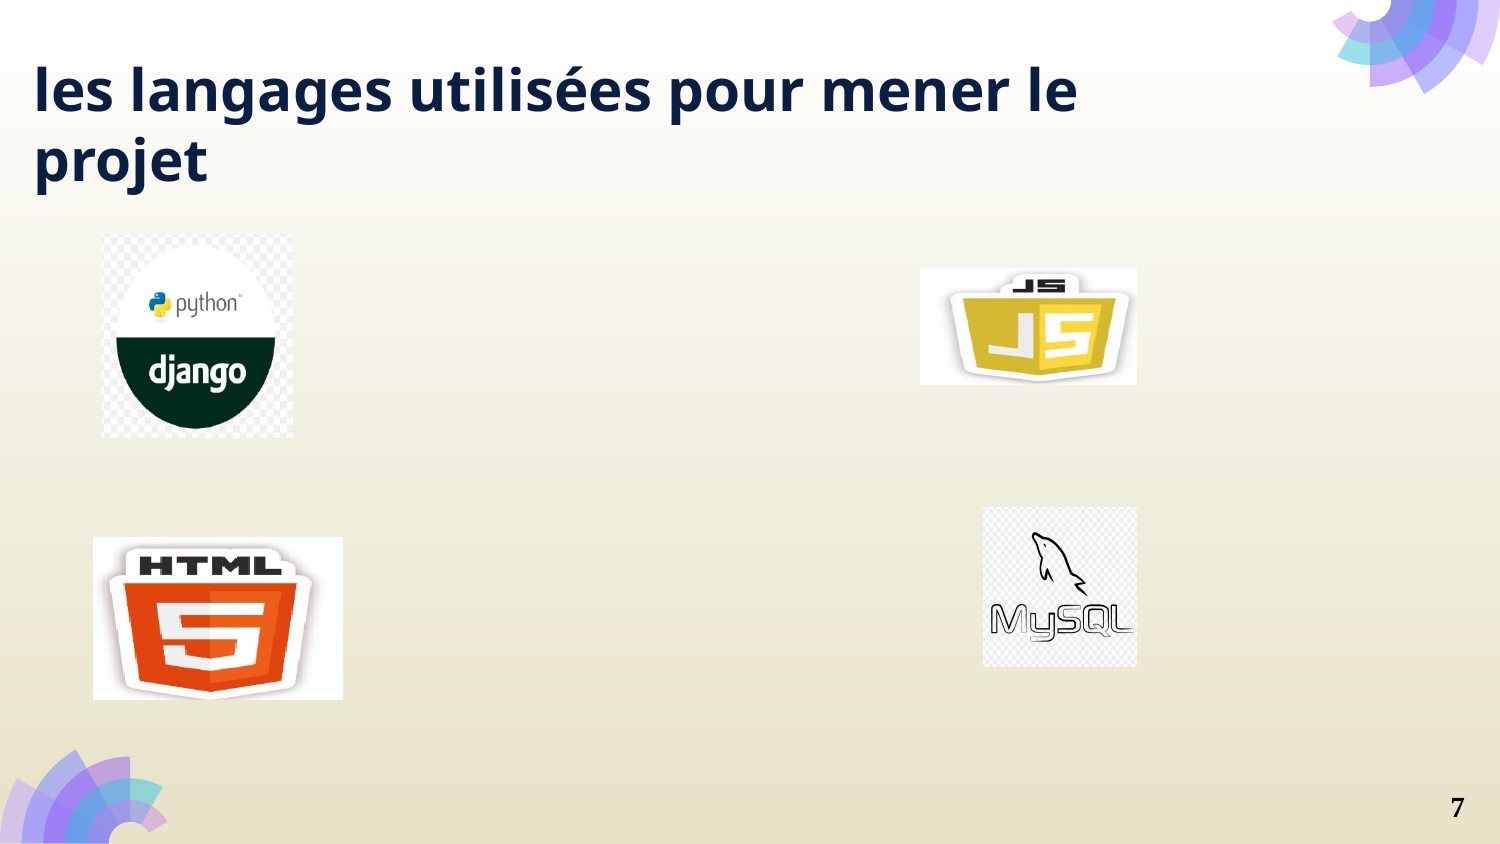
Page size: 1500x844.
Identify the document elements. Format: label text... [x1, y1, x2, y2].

picture [93, 537, 343, 700]
picture [101, 234, 293, 438]
title les langages utilisées pour mener le projet [18, 38, 1283, 145]
picture [983, 507, 1137, 667]
text_box 7 [1424, 781, 1491, 827]
picture [919, 267, 1137, 385]
